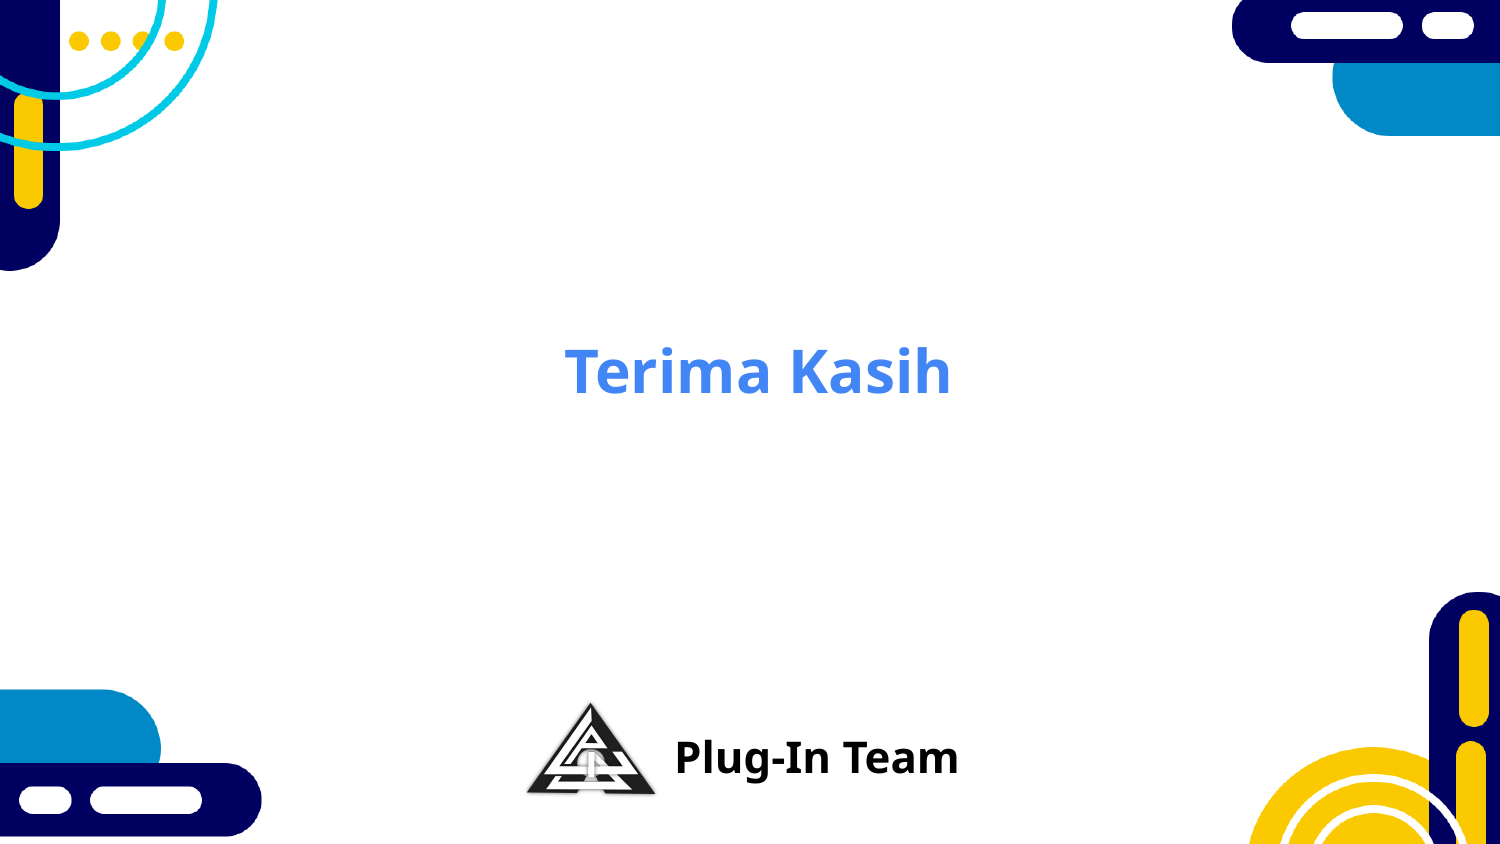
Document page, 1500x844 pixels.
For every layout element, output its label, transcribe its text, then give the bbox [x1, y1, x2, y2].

picture [0, 0, 1500, 844]
text_box Terima Kasih [474, 318, 1044, 421]
text_box Plug-In Team [663, 715, 996, 798]
